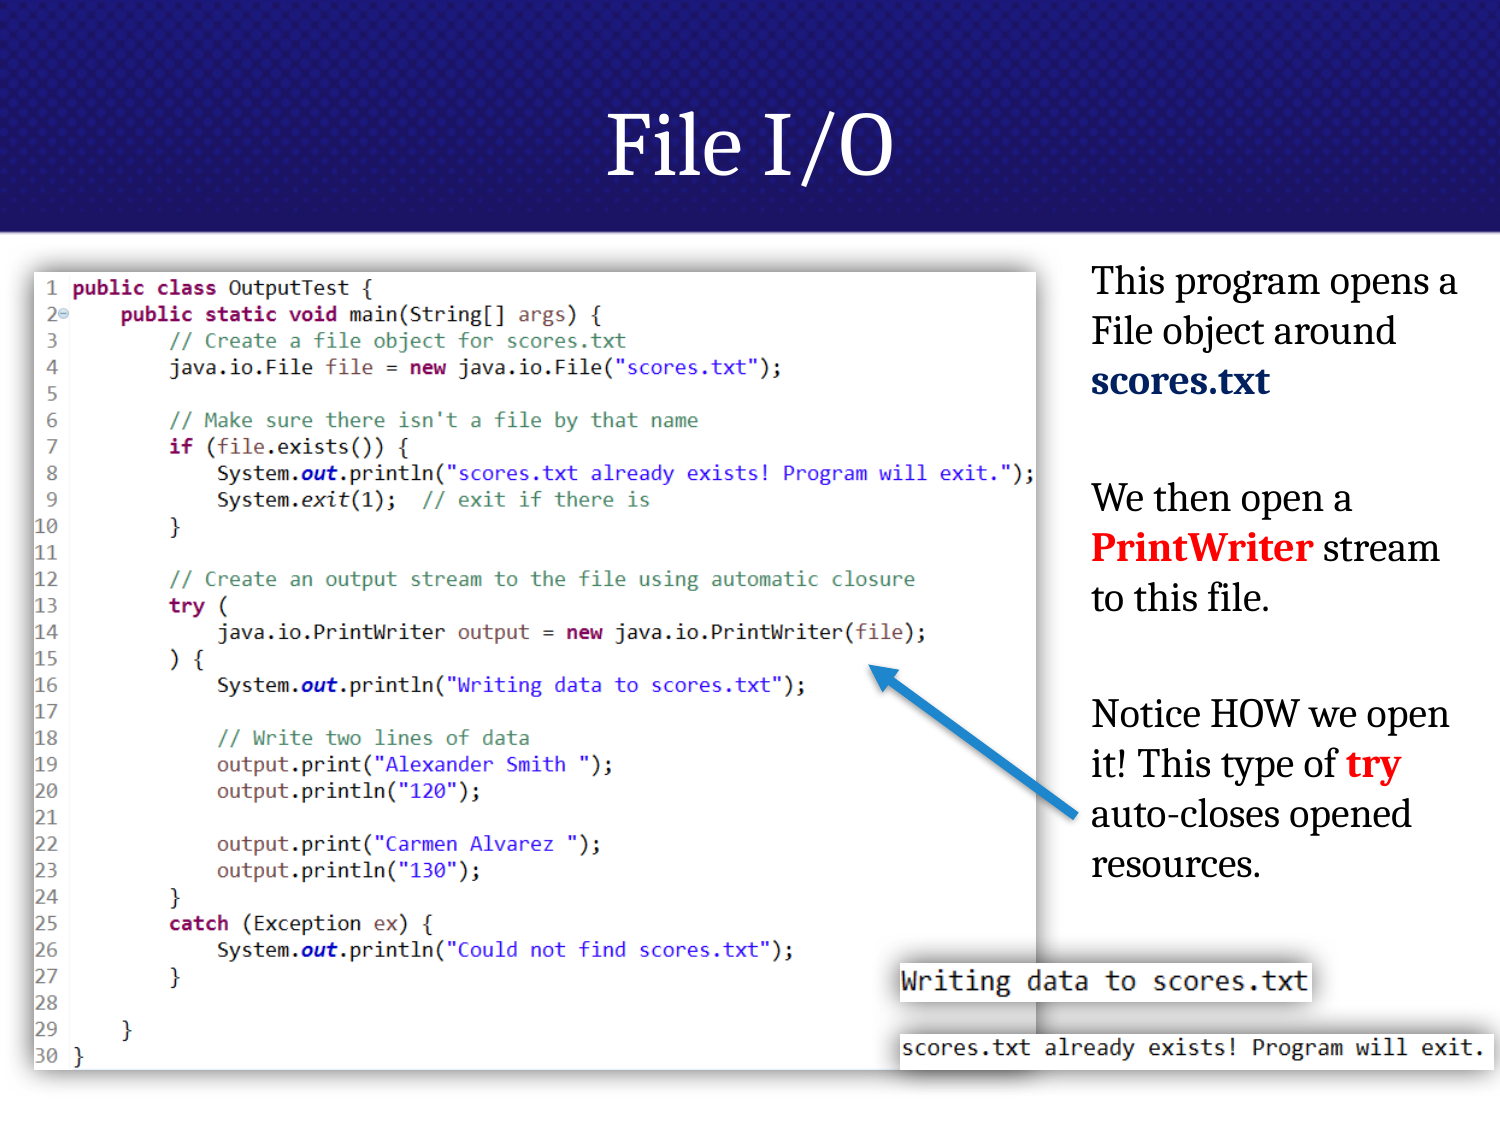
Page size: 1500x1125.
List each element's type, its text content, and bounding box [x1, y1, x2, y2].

list This program opens a File object around scores.txt We then open a PrintWriter stream to this file. Notice HOW we open it! This type of try auto-closes opened resources. [1075, 245, 1476, 1033]
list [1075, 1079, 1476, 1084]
picture [0, 0, 1500, 1125]
title File I/O [75, 45, 1425, 233]
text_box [868, 664, 1077, 817]
